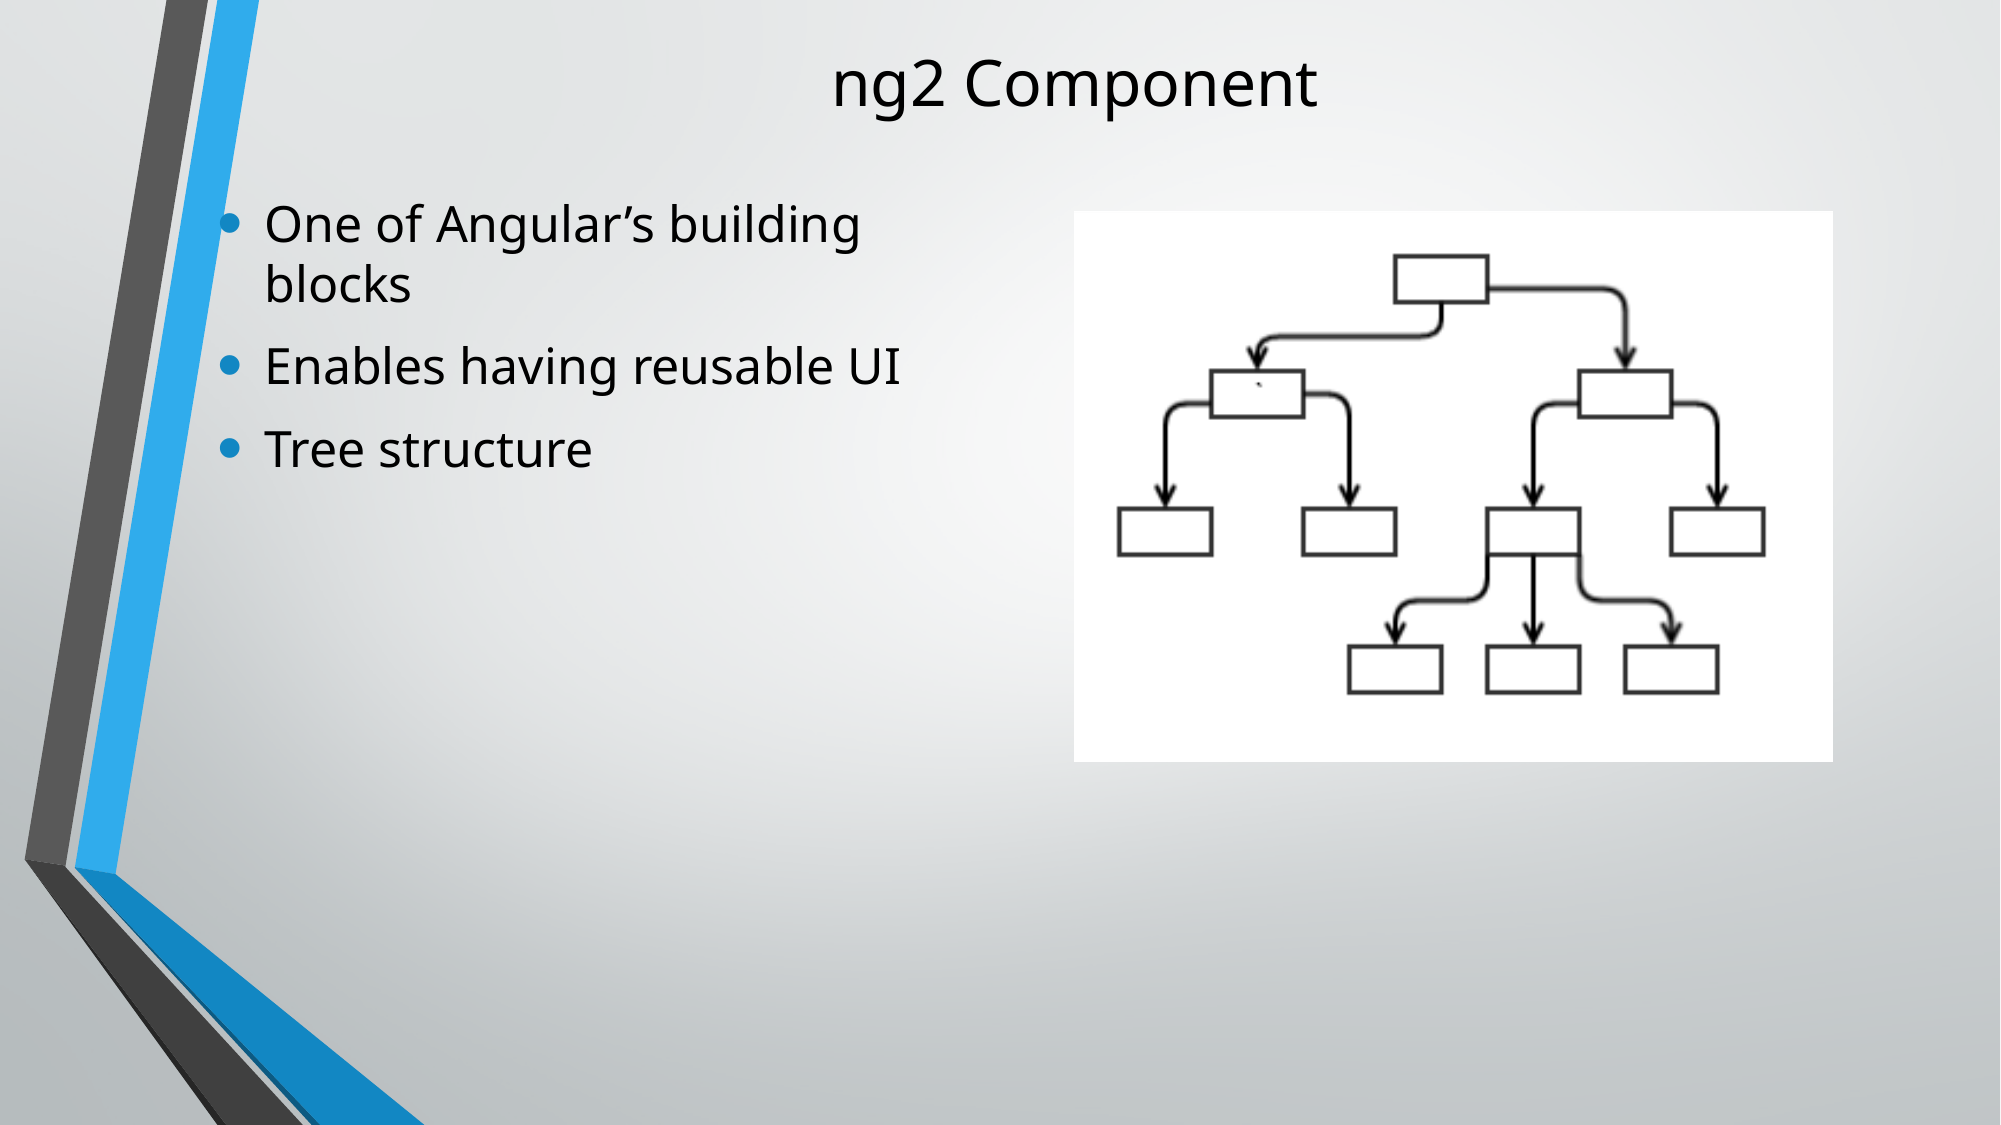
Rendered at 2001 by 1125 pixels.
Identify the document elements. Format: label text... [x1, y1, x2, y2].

title ng2 Component [253, 34, 1897, 127]
text_box One of Angular’s building blocks Enables having reusable UI Tree structure [202, 185, 1002, 560]
picture [1074, 211, 1833, 763]
